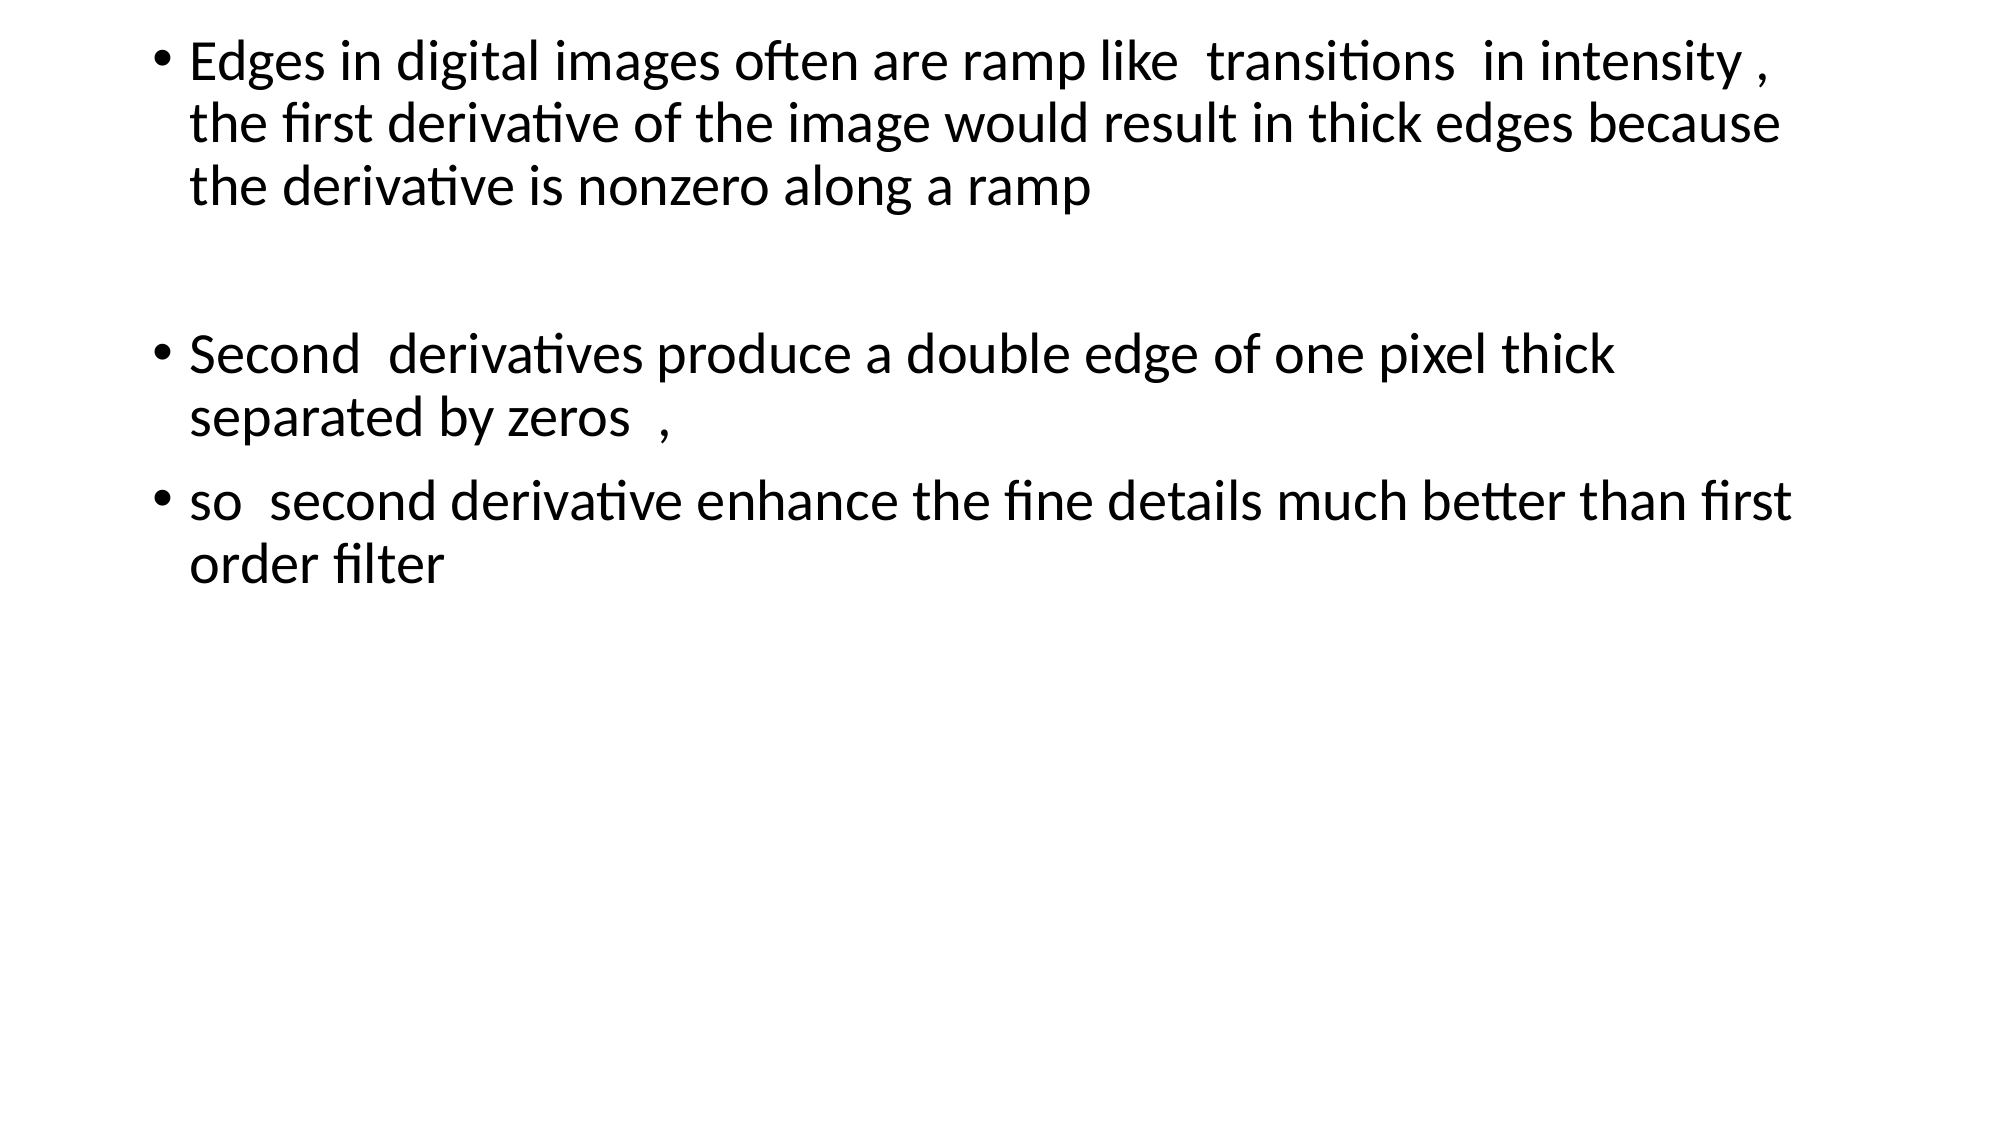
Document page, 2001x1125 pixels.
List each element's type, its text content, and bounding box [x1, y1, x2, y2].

list Edges in digital images often are ramp like transitions in intensity , the first derivative of the image would result in thick edges because the derivative is nonzero along a ramp Second derivatives produce a double edge of one pixel thick separated by zeros , so second derivative enhance the fine details much better than first order filter [137, 22, 1863, 1014]
